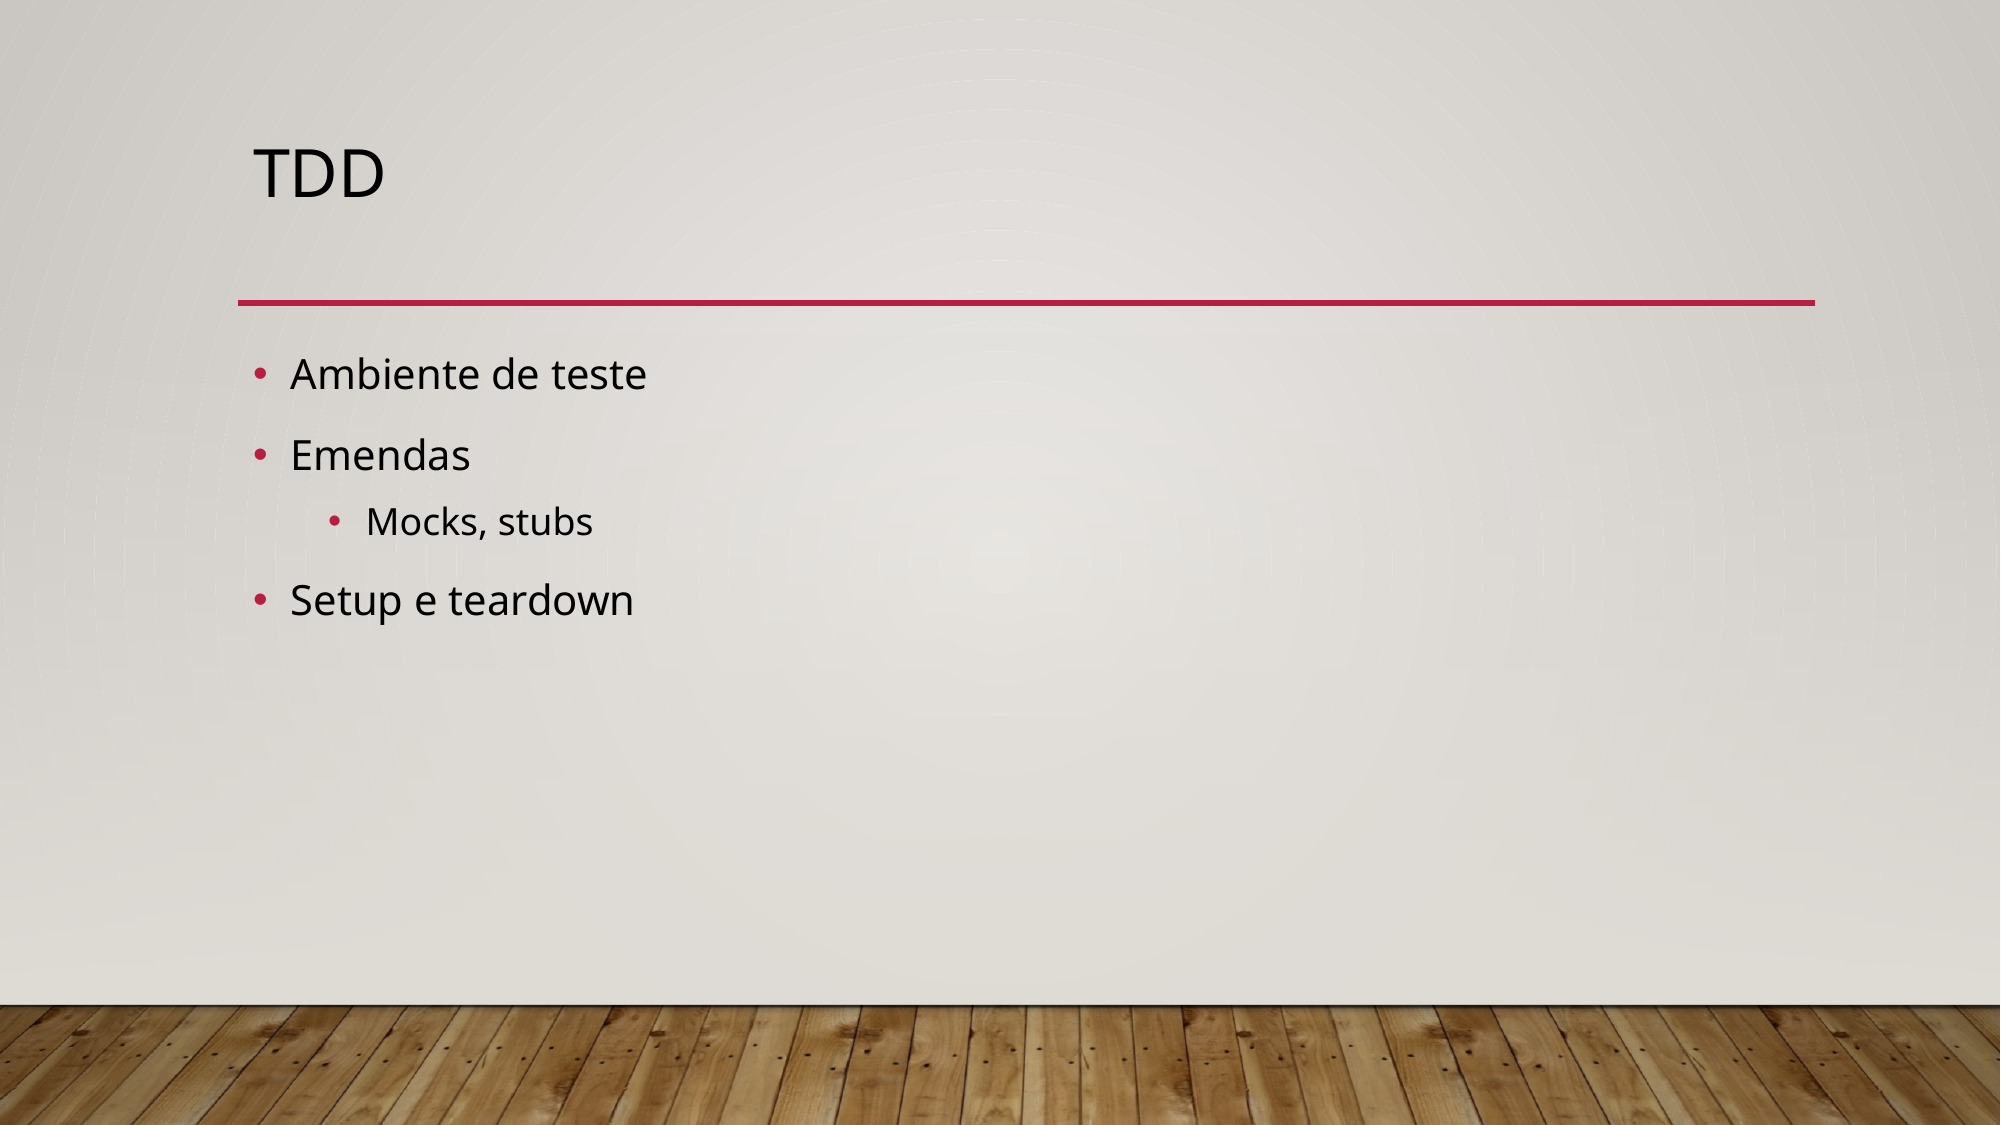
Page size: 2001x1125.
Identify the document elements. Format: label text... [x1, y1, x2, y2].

list Ambiente de teste Emendas Mocks, stubs Setup e teardown [238, 330, 1814, 897]
title tdd [238, 131, 1814, 305]
picture [0, 1005, 2000, 1125]
